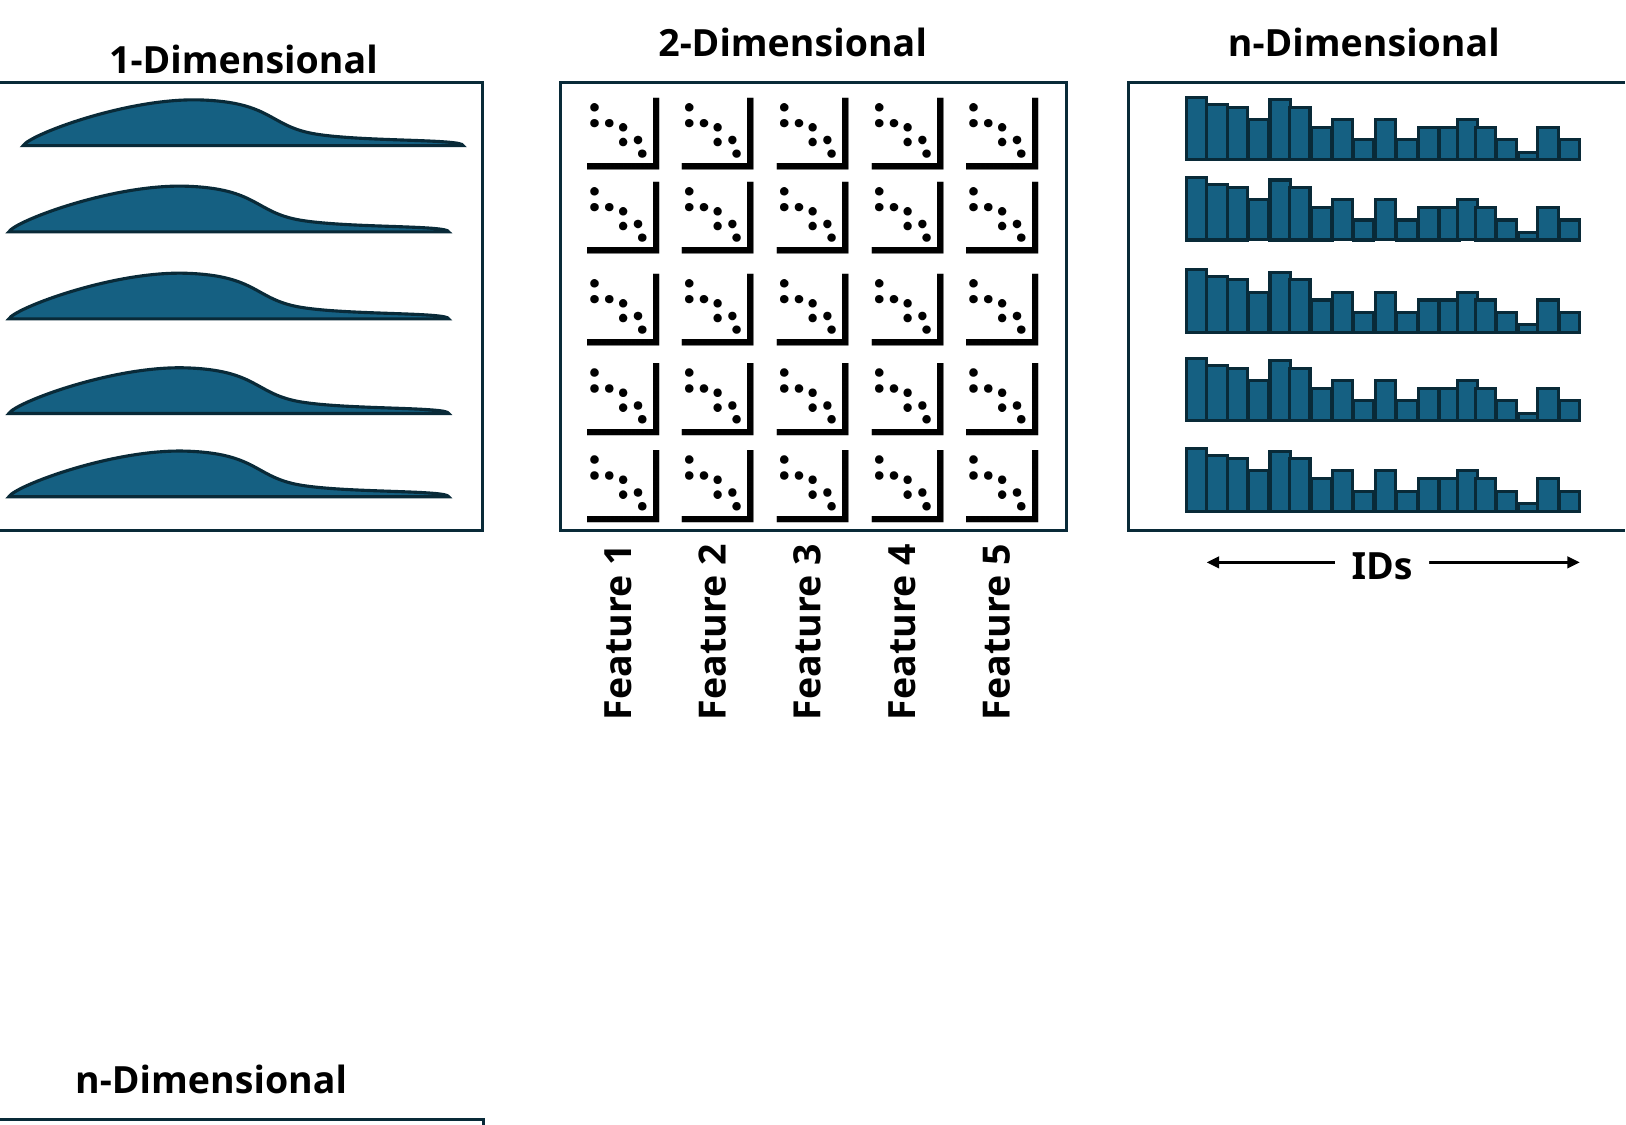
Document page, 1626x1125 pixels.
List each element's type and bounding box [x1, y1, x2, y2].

text_box [0, 4, 1625, 755]
text_box [0, 1041, 485, 1125]
